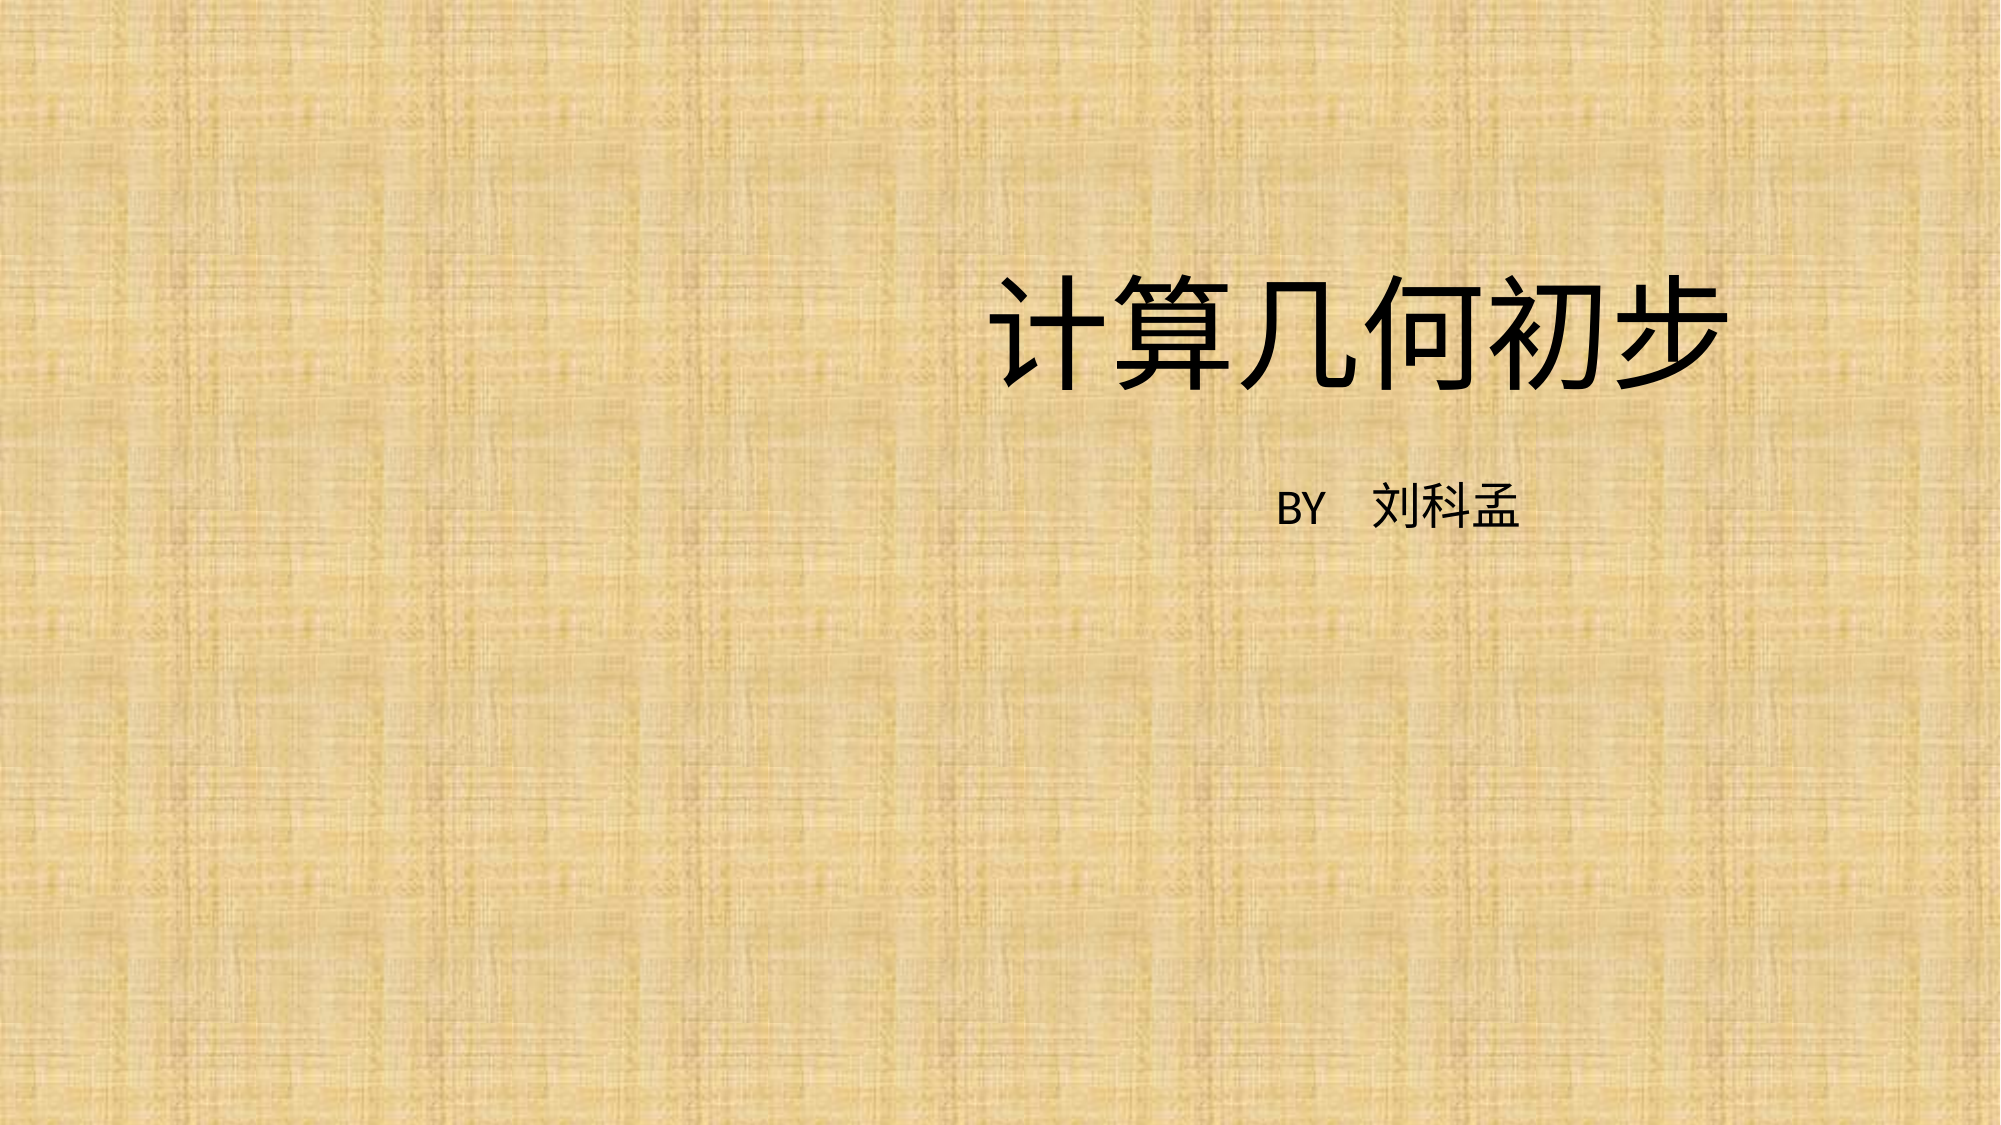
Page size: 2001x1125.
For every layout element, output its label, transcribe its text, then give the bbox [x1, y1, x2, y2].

subtitle BY 刘科孟 [1047, 473, 1750, 549]
picture [0, 0, 2001, 1125]
title 计算几何初步 [249, 220, 1750, 415]
